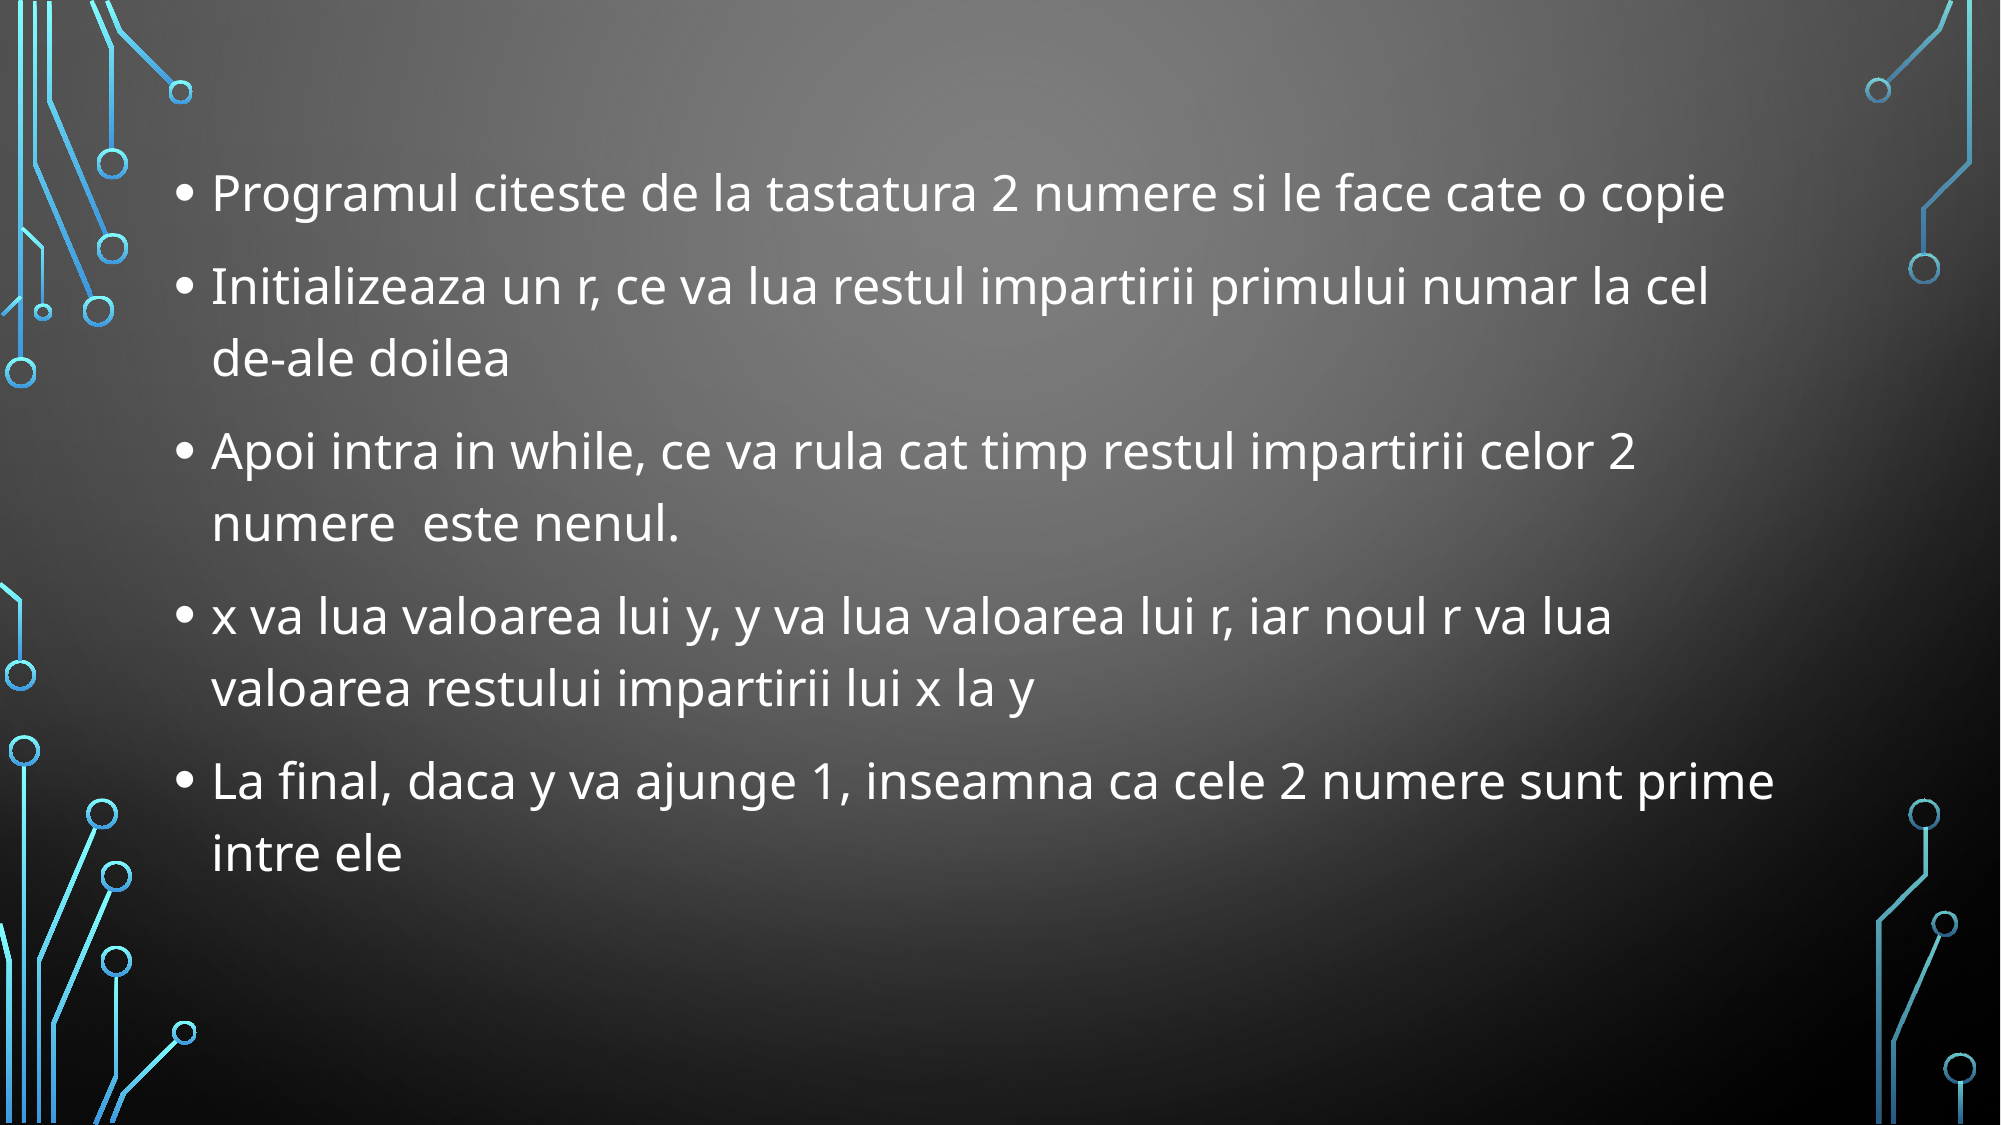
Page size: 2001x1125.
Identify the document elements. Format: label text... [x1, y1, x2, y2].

list Programul citeste de la tastatura 2 numere si le face cate o copie Initializeaza un r, ce va lua restul impartirii primului numar la cel de-ale doilea Apoi intra in while, ce va rula cat timp restul impartirii celor 2 numere este nenul. x va lua valoarea lui y, y va lua valoarea lui r, iar noul r va lua valoarea restului impartirii lui x la y La final, daca y va ajunge 1, inseamna ca cele 2 numere sunt prime intre ele [158, 142, 1813, 956]
